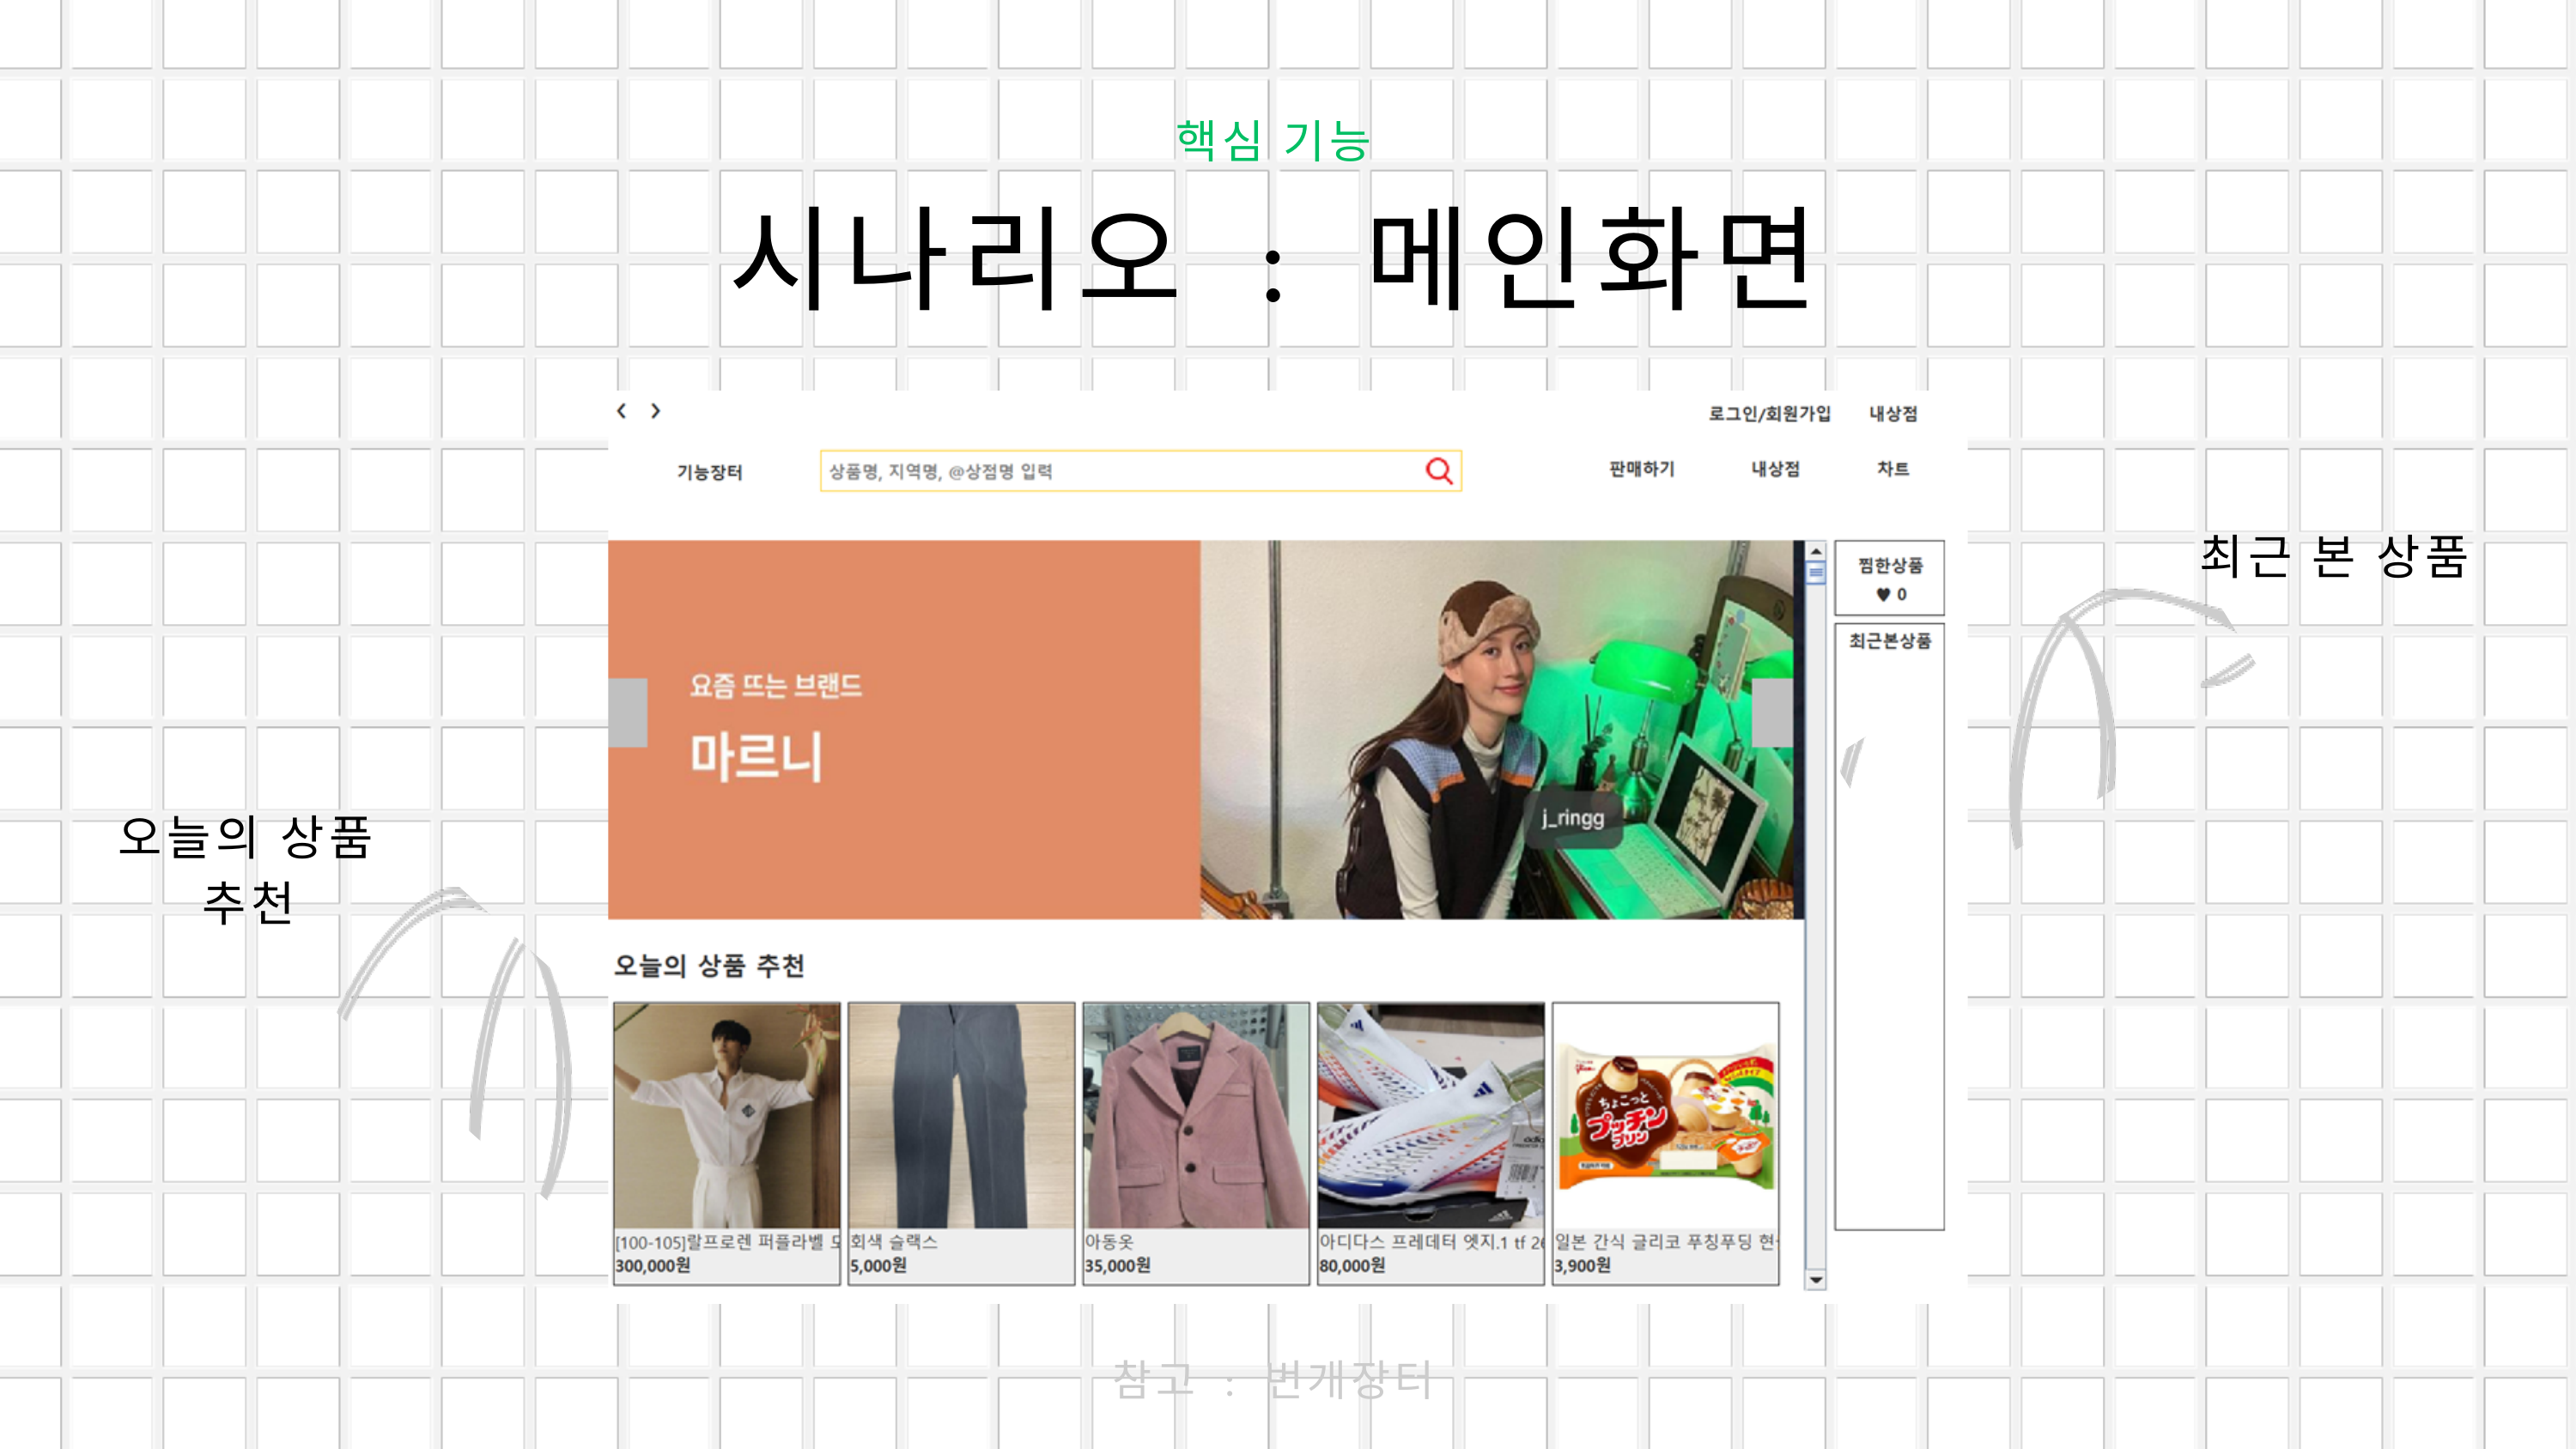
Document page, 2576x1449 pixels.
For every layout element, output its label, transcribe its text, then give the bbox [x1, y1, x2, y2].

text_box [608, 391, 1968, 1304]
text_box 참고 : 번개장터 [1105, 1345, 1442, 1405]
text_box [298, 847, 722, 1252]
text_box 오늘의 상품 추천 [99, 798, 398, 931]
text_box 시나리오 : 메인화면 [700, 167, 1848, 325]
text_box [0, 0, 2576, 1449]
text_box 최근 본 상품 [2190, 518, 2480, 585]
text_box 핵심 기능 [1164, 105, 1382, 168]
text_box [1831, 541, 2273, 907]
